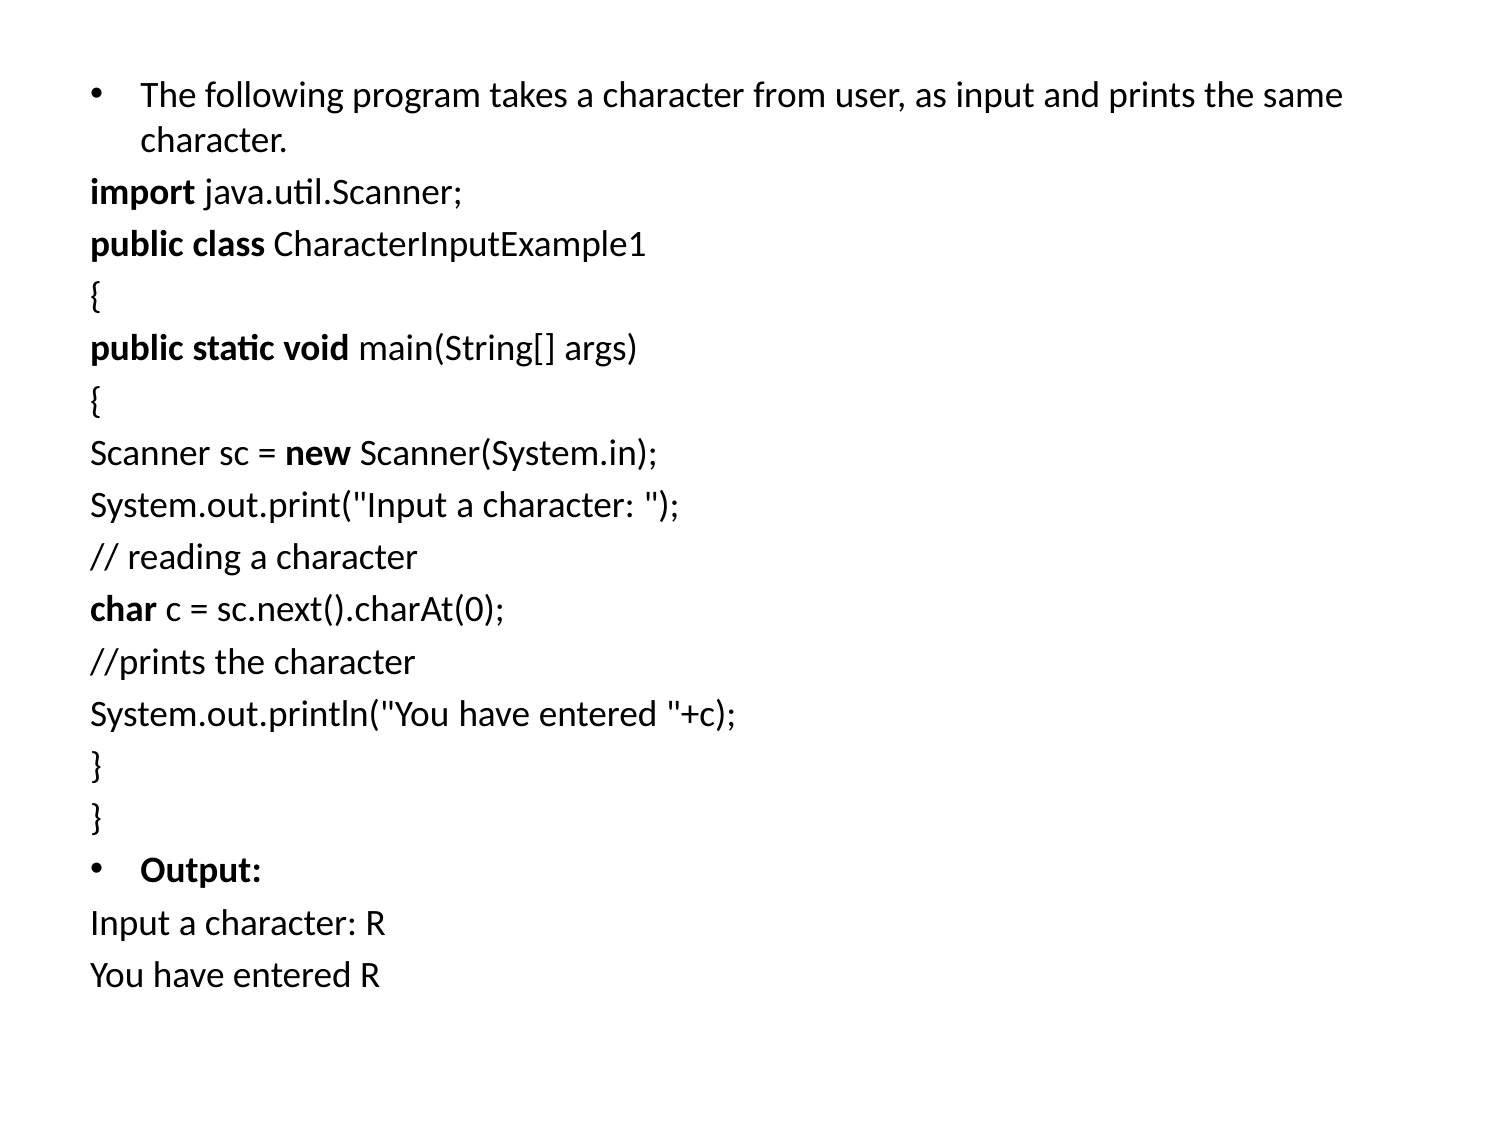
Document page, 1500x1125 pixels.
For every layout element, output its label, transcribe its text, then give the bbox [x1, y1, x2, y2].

list The following program takes a character from user, as input and prints the same character. import java.util.Scanner; public class CharacterInputExample1 { public static void main(String[] args) { Scanner sc = new Scanner(System.in); System.out.print("Input a character: "); // reading a character char c = sc.next().charAt(0); //prints the character System.out.println("You have entered "+c); } } Output: Input a character: R You have entered R [75, 62, 1425, 1005]
